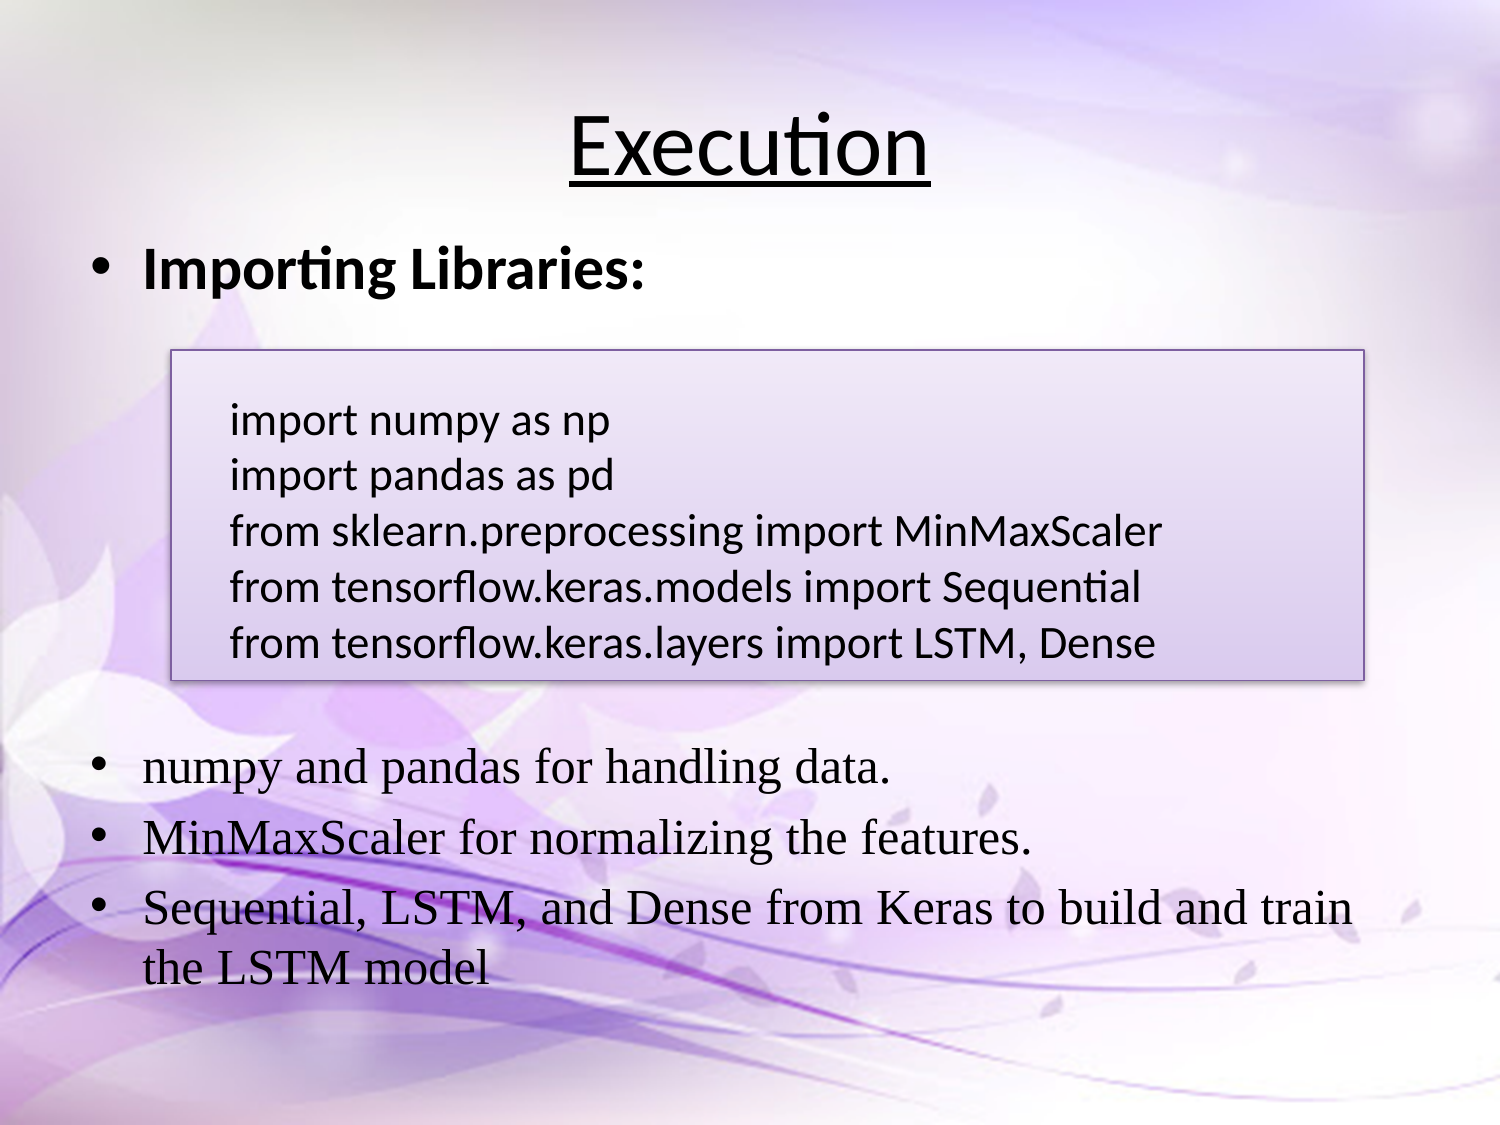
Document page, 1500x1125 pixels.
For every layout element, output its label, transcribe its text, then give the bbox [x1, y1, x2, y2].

picture [0, 0, 1500, 1125]
title Execution [75, 45, 1425, 219]
list Importing Libraries: import numpy as np import pandas as pd from sklearn.preprocessing import MinMaxScaler from tensorflow.keras.models import Sequential from tensorflow.keras.layers import LSTM, Dense numpy and pandas for handling data. MinMaxScaler for normalizing the features. Sequential, LSTM, and Dense from Keras to build and train the LSTM model [75, 219, 1425, 1005]
